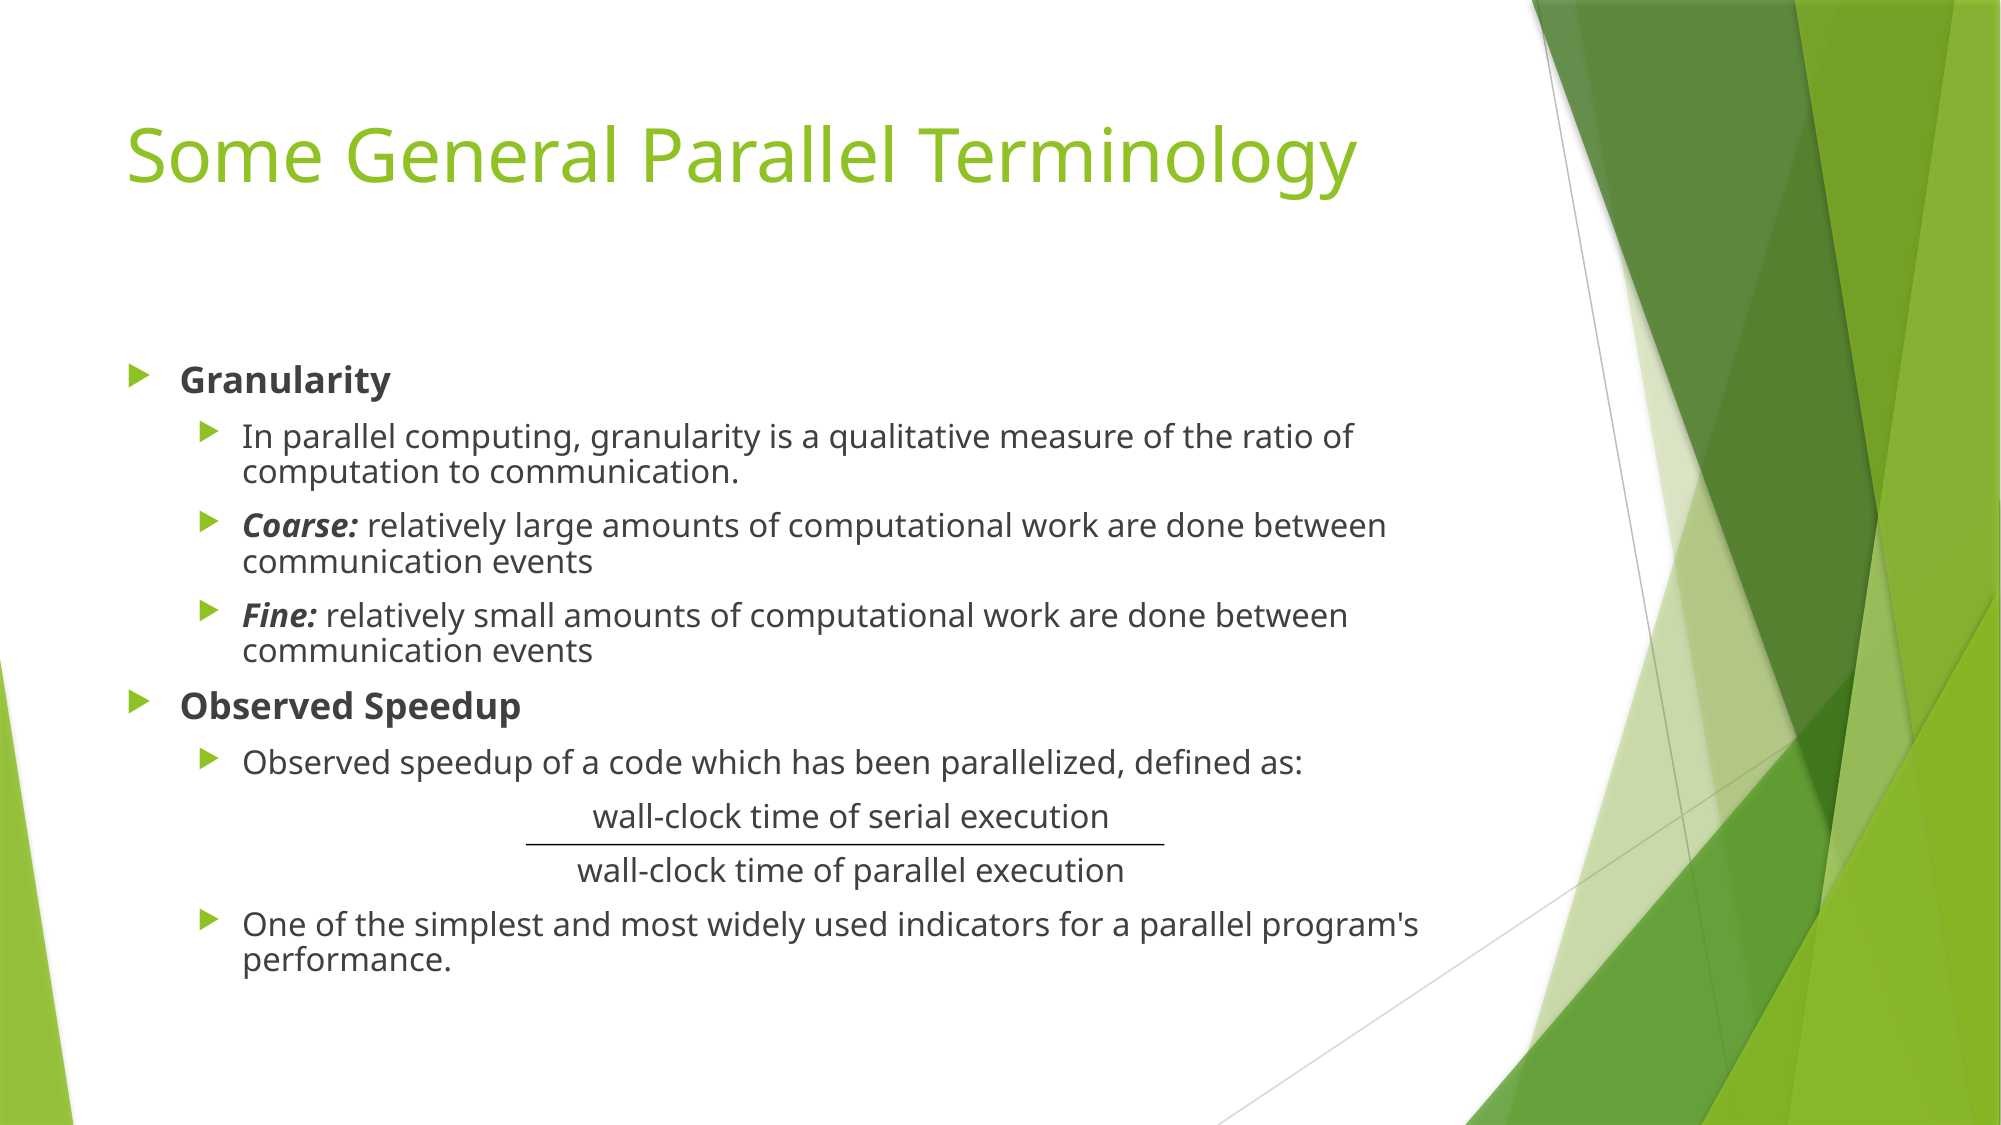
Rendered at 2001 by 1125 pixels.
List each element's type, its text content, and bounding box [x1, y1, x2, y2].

title Some General Parallel Terminology [111, 99, 1522, 317]
list Granularity In parallel computing, granularity is a qualitative measure of the ratio of computation to communication. Coarse: relatively large amounts of computational work are done between communication events Fine: relatively small amounts of computational work are done between communication events Observed Speedup Observed speedup of a code which has been parallelized, defined as: wall-clock time of serial execution wall-clock time of parallel execution One of the simplest and most widely used indicators for a parallel program's performance. [111, 354, 1522, 992]
